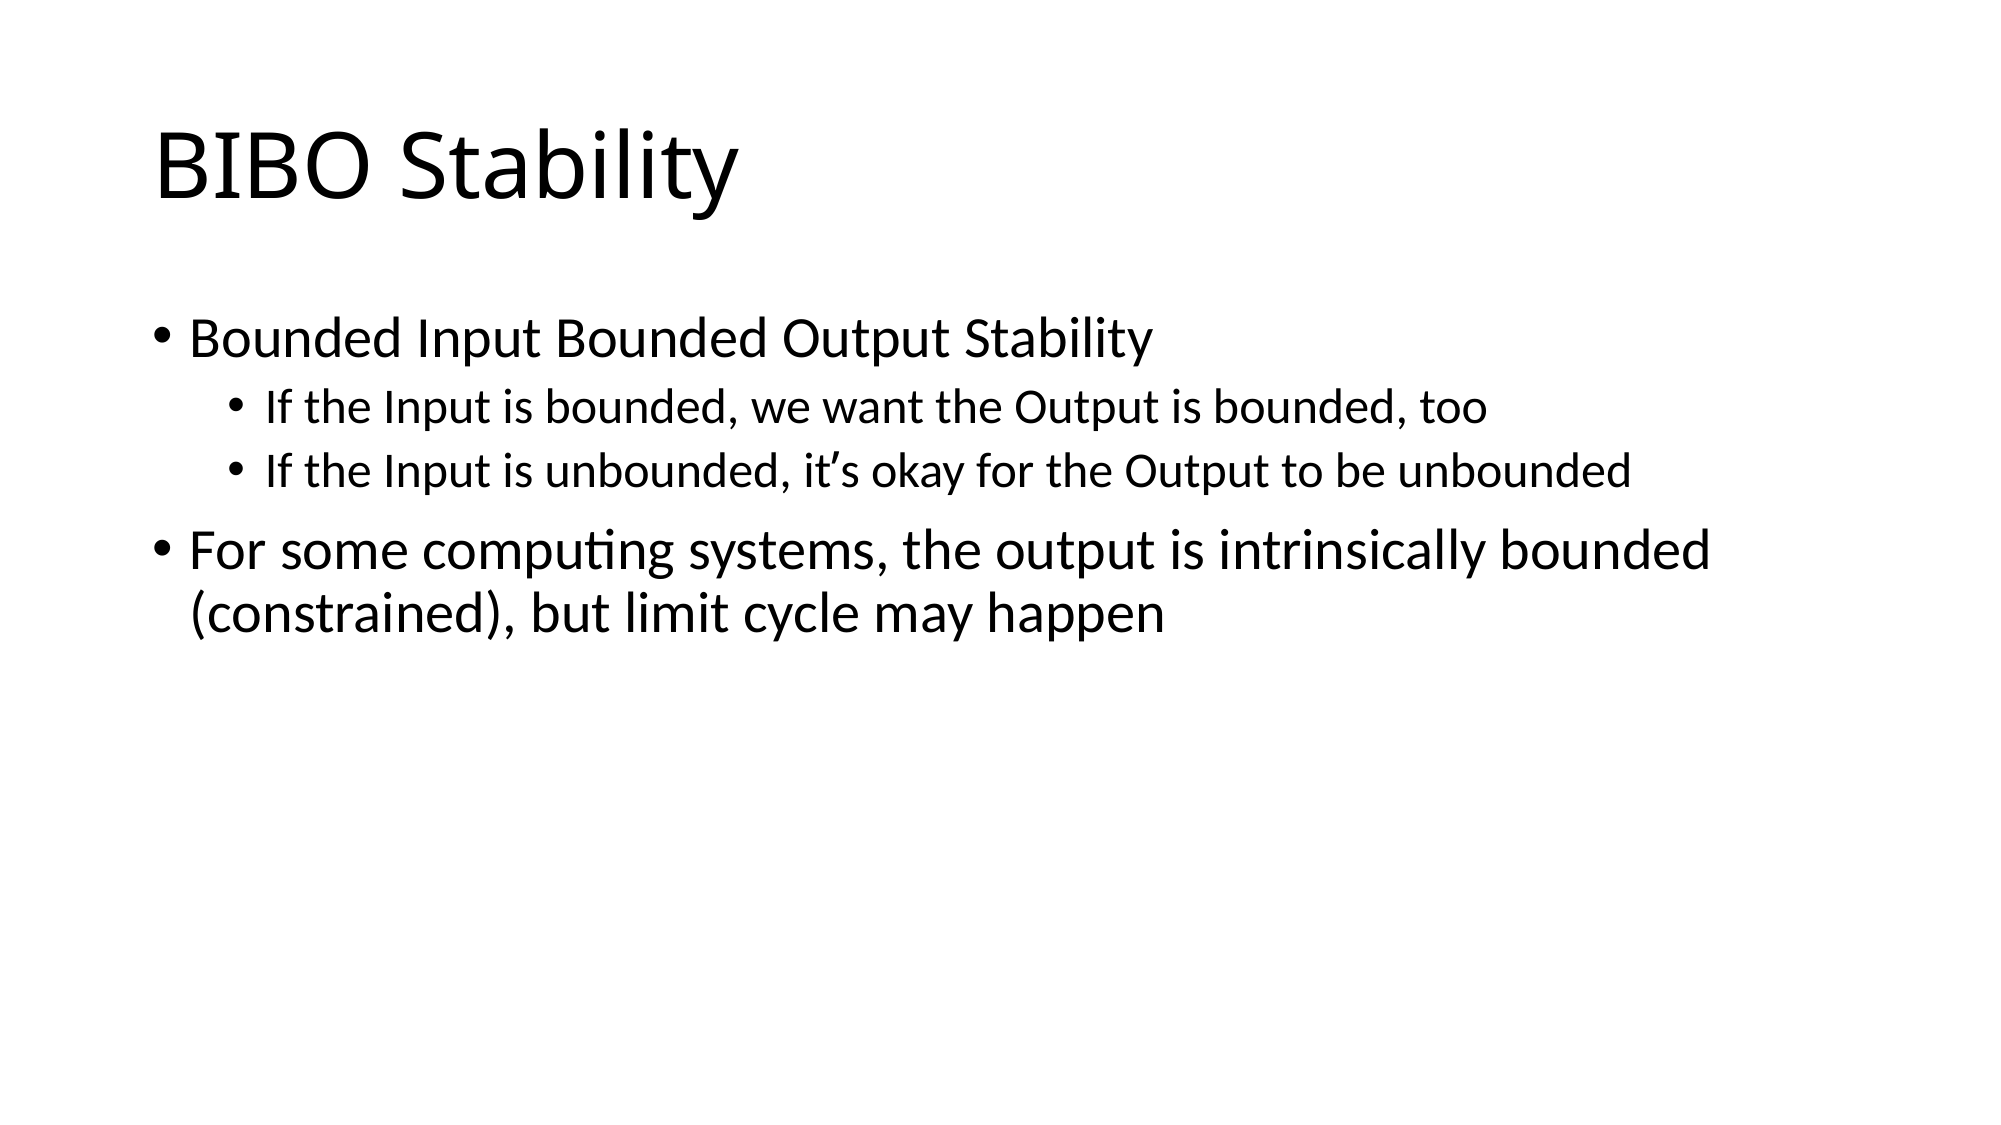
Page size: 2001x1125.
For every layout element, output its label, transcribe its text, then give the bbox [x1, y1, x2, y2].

title BIBO Stability [137, 59, 1863, 278]
list Bounded Input Bounded Output Stability If the Input is bounded, we want the Output is bounded, too If the Input is unbounded, it’s okay for the Output to be unbounded For some computing systems, the output is intrinsically bounded (constrained), but limit cycle may happen [137, 299, 1863, 1014]
